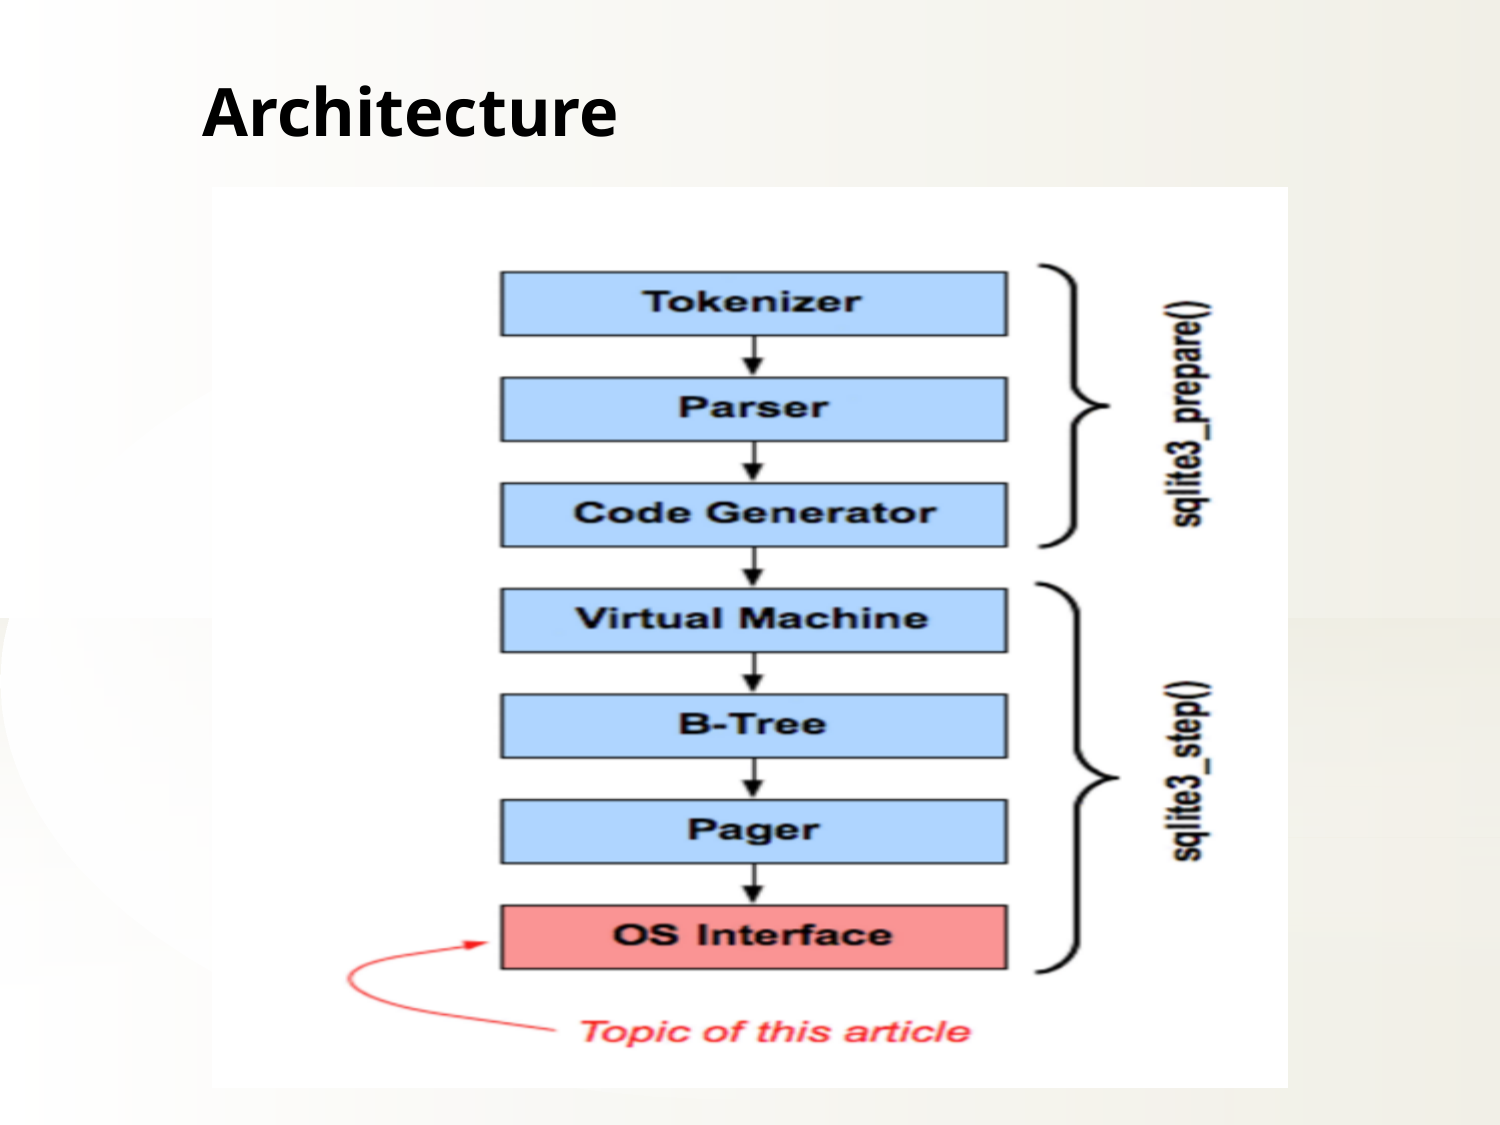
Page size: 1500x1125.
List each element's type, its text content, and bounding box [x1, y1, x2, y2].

text_box Architecture [187, 62, 1244, 175]
picture [212, 187, 1288, 1088]
